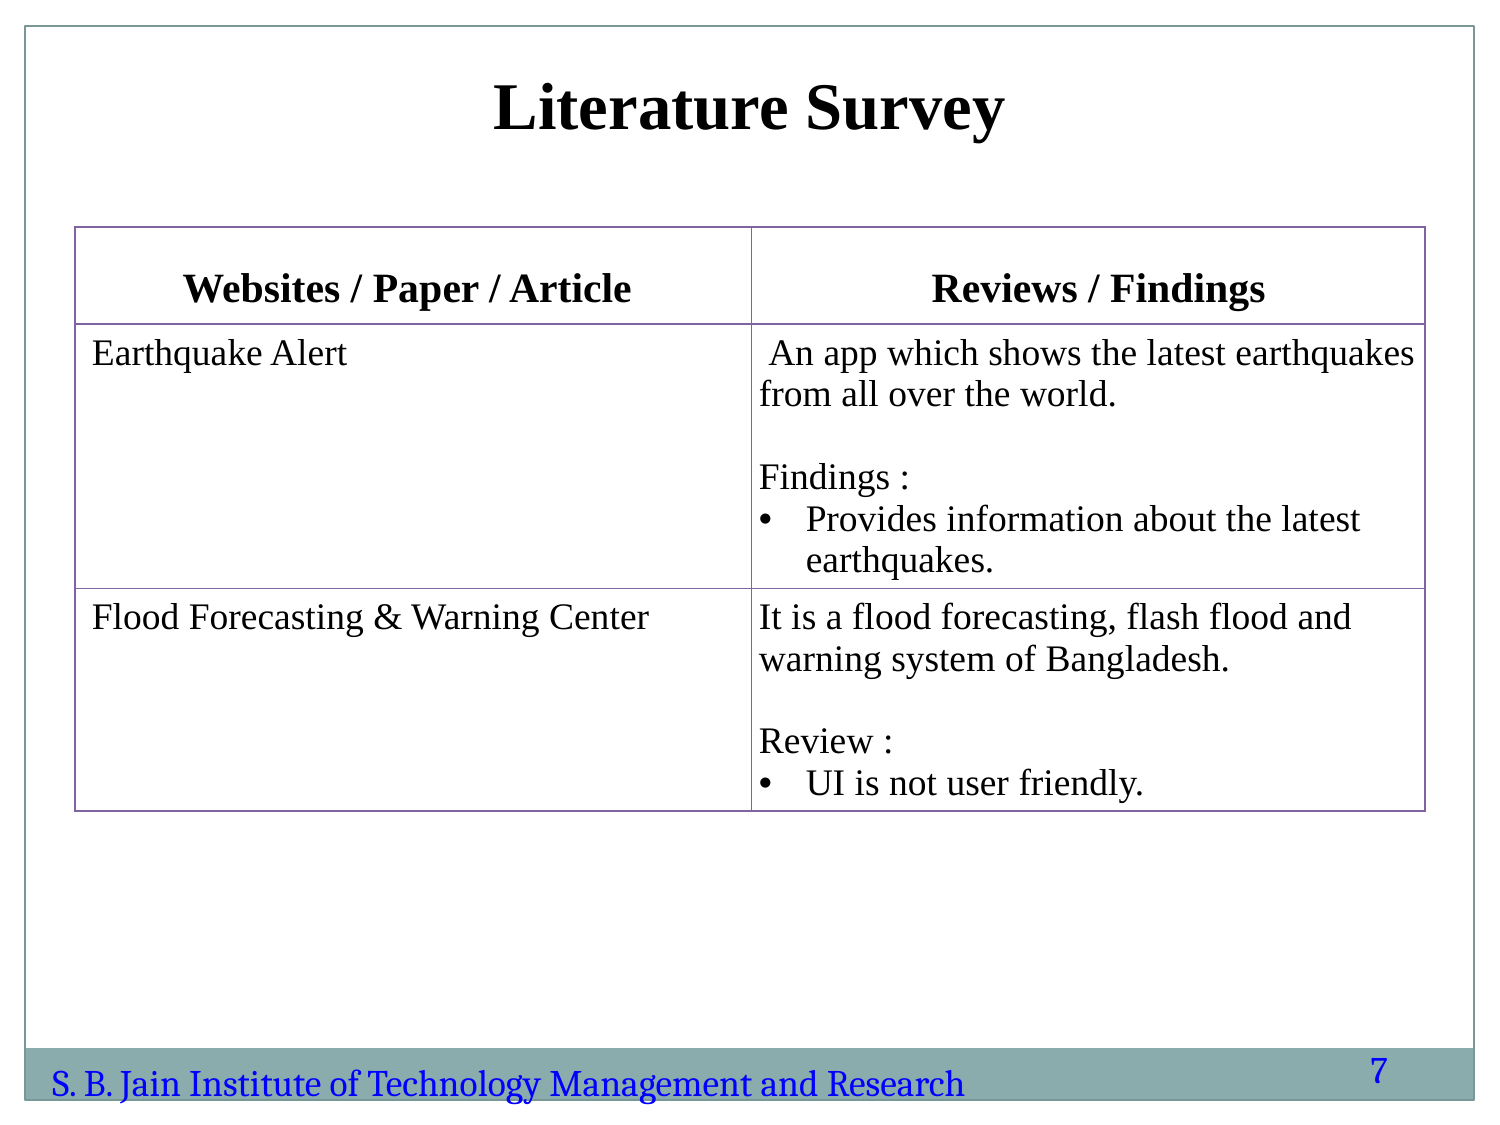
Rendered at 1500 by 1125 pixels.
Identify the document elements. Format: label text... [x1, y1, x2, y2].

table_header Reviews / Findings [752, 228, 1424, 323]
text_box Literature Survey [75, 50, 1425, 155]
table_cell Earthquake Alert [76, 325, 751, 588]
table_cell An app which shows the latest earthquakes from all over the world. Findings : Provides information about the latest earthquakes. [752, 325, 1424, 588]
table_header Websites / Paper / Article [76, 228, 751, 323]
table_cell Flood Forecasting & Warning Center [76, 589, 751, 810]
text_box 7 [1355, 1012, 1452, 1125]
table_cell It is a flood forecasting, flash flood and warning system of Bangladesh. Review : UI is not user friendly. [752, 589, 1424, 810]
text_box S. B. Jain Institute of Technology Management and Research [37, 1062, 1134, 1100]
